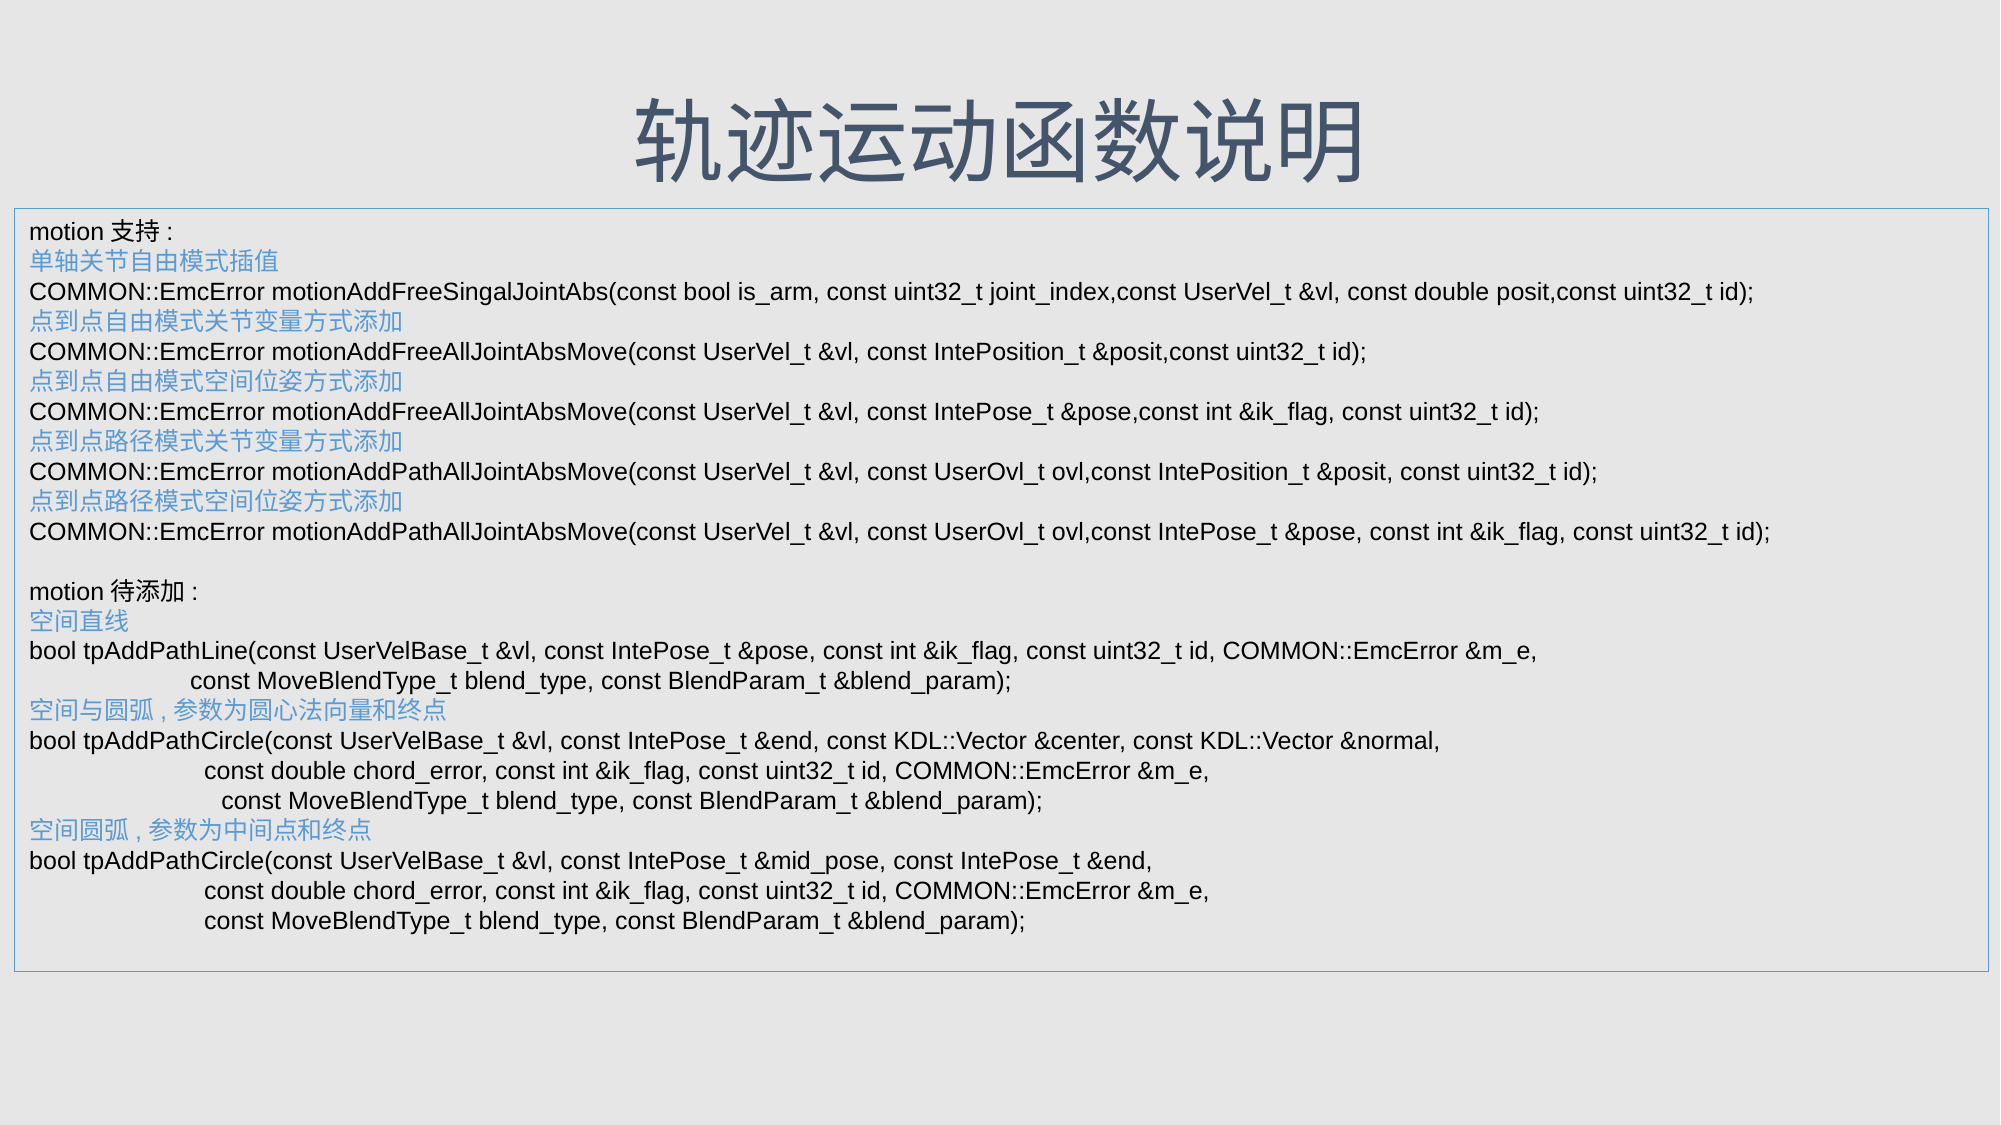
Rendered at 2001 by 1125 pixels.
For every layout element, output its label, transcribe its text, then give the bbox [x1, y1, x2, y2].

text_box motion支持: 单轴关节自由模式插值 COMMON::EmcError motionAddFreeSingalJointAbs(const bool is_arm, const uint32_t joint_index,const UserVel_t &vl, const double posit,const uint32_t id); 点到点自由模式关节变量方式添加 COMMON::EmcError motionAddFreeAllJointAbsMove(const UserVel_t &vl, const IntePosition_t &posit,const uint32_t id); 点到点自由模式空间位姿方式添加 COMMON::EmcError motionAddFreeAllJointAbsMove(const UserVel_t &vl, const IntePose_t &pose,const int &ik_flag, const uint32_t id); 点到点路径模式关节变量方式添加 COMMON::EmcError motionAddPathAllJointAbsMove(const UserVel_t &vl, const UserOvl_t ovl,const IntePosition_t &posit, const uint32_t id); 点到点路径模式空间位姿方式添加 COMMON::EmcError motionAddPathAllJointAbsMove(const UserVel_t &vl, const UserOvl_t ovl,const IntePose_t &pose, const int &ik_flag, const uint32_t id); motion待添加: 空间直线 bool tpAddPathLine(const UserVelBase_t &vl, const IntePose_t &pose, const int &ik_flag, const uint32_t id, COMMON::EmcError &m_e, const MoveBlendType_t blend_type, const BlendParam_t &blend_param); 空间与圆弧,参数为圆心法向量和终点 bool tpAddPathCircle(const UserVelBase_t &vl, const IntePose_t &end, const KDL::Vector &center, const KDL::Vector &normal, const double chord_error, const int &ik_flag, const uint32_t id, COMMON::EmcError &m_e, const MoveBlendType_t blend_type, const BlendParam_t &blend_param); 空间圆弧,参数为中间点和终点 bool tpAddPathCircle(const UserVelBase_t &vl, const IntePose_t &mid_pose, const IntePose_t &end, const double chord_error, const int &ik_flag, const uint32_t id, COMMON::EmcError &m_e, const MoveBlendType_t blend_type, const BlendParam_t &blend_param); [14, 208, 1989, 972]
title 轨迹运动函数说明 [99, 44, 1901, 208]
